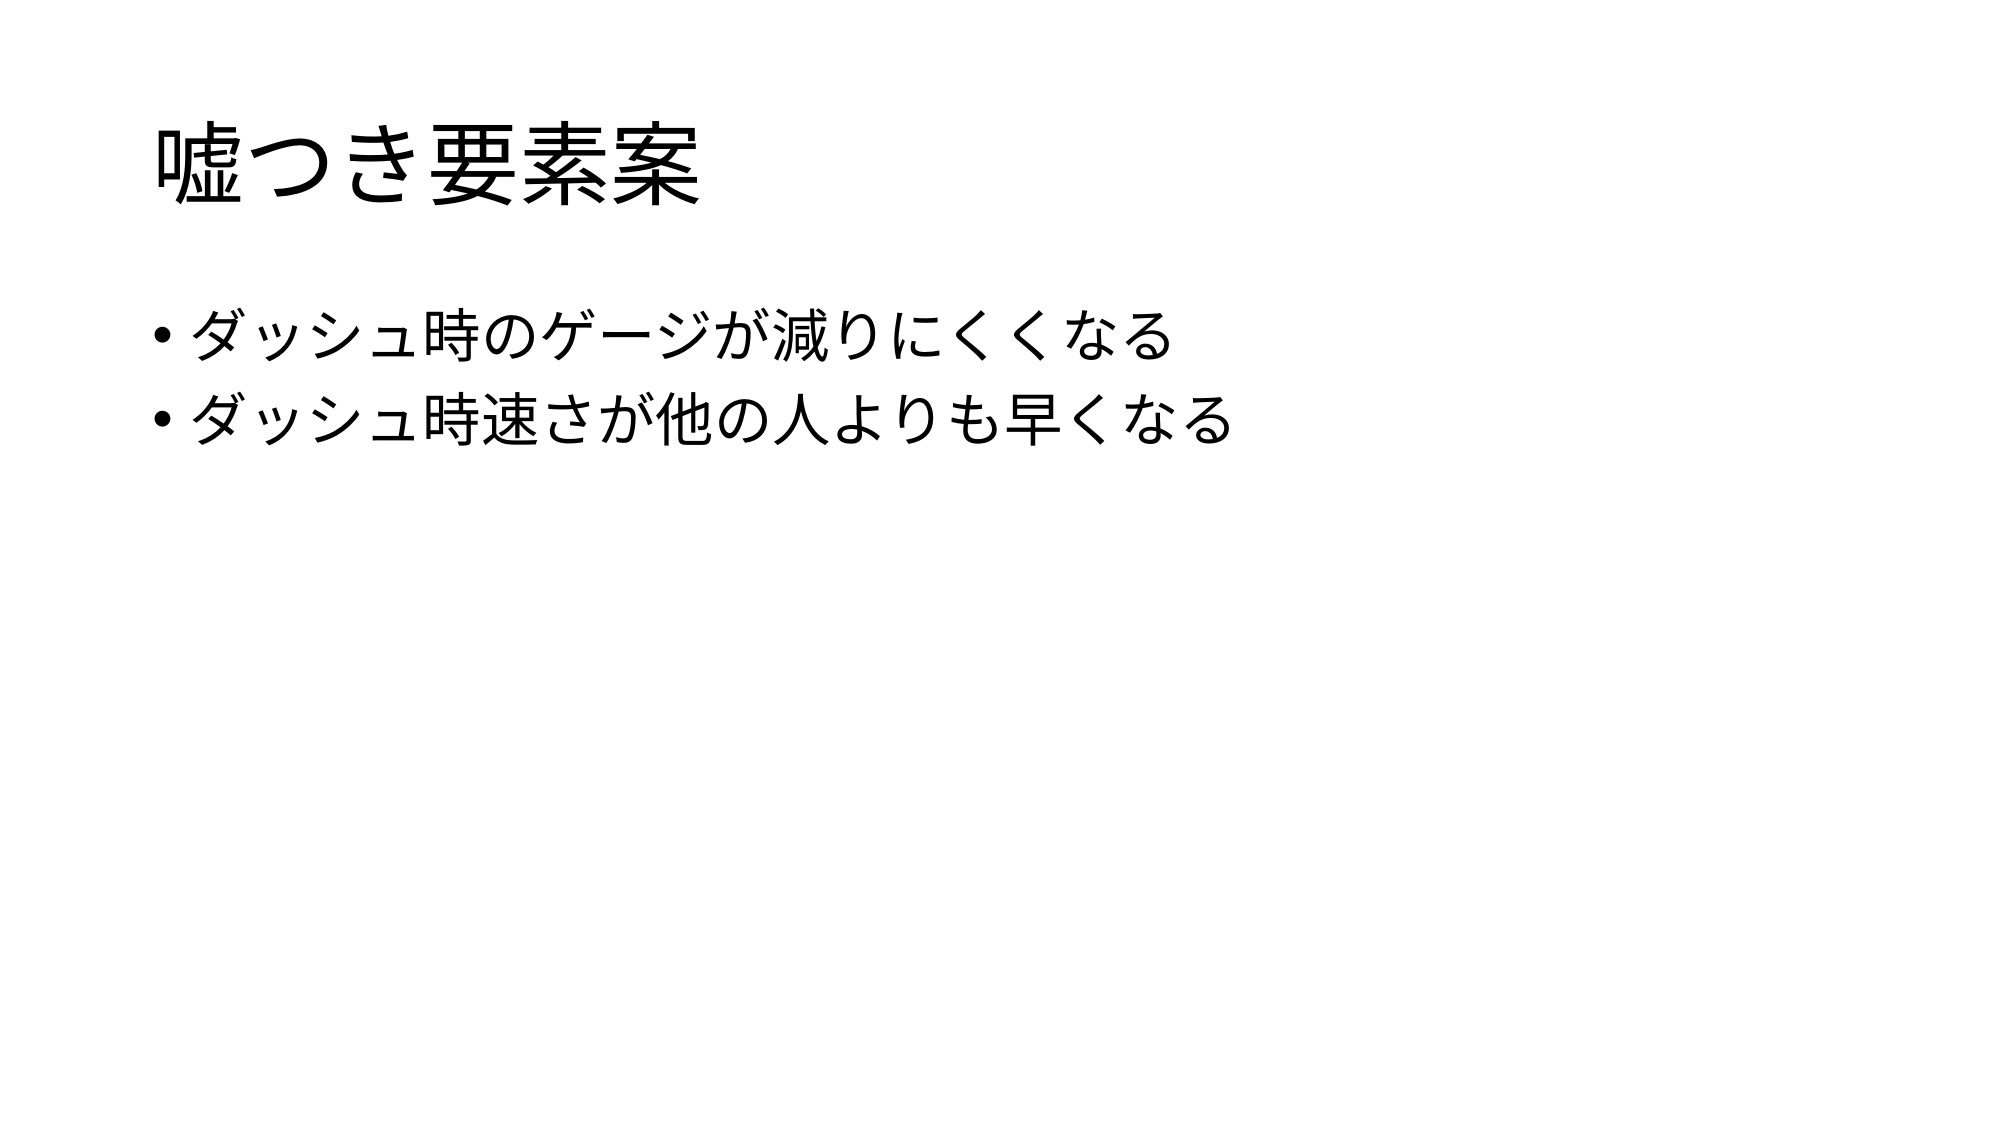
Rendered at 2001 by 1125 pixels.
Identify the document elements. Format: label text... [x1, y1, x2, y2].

title 嘘つき要素案 [137, 59, 1863, 278]
list ダッシュ時のゲージが減りにくくなる ダッシュ時速さが他の人よりも早くなる [137, 299, 1863, 1014]
